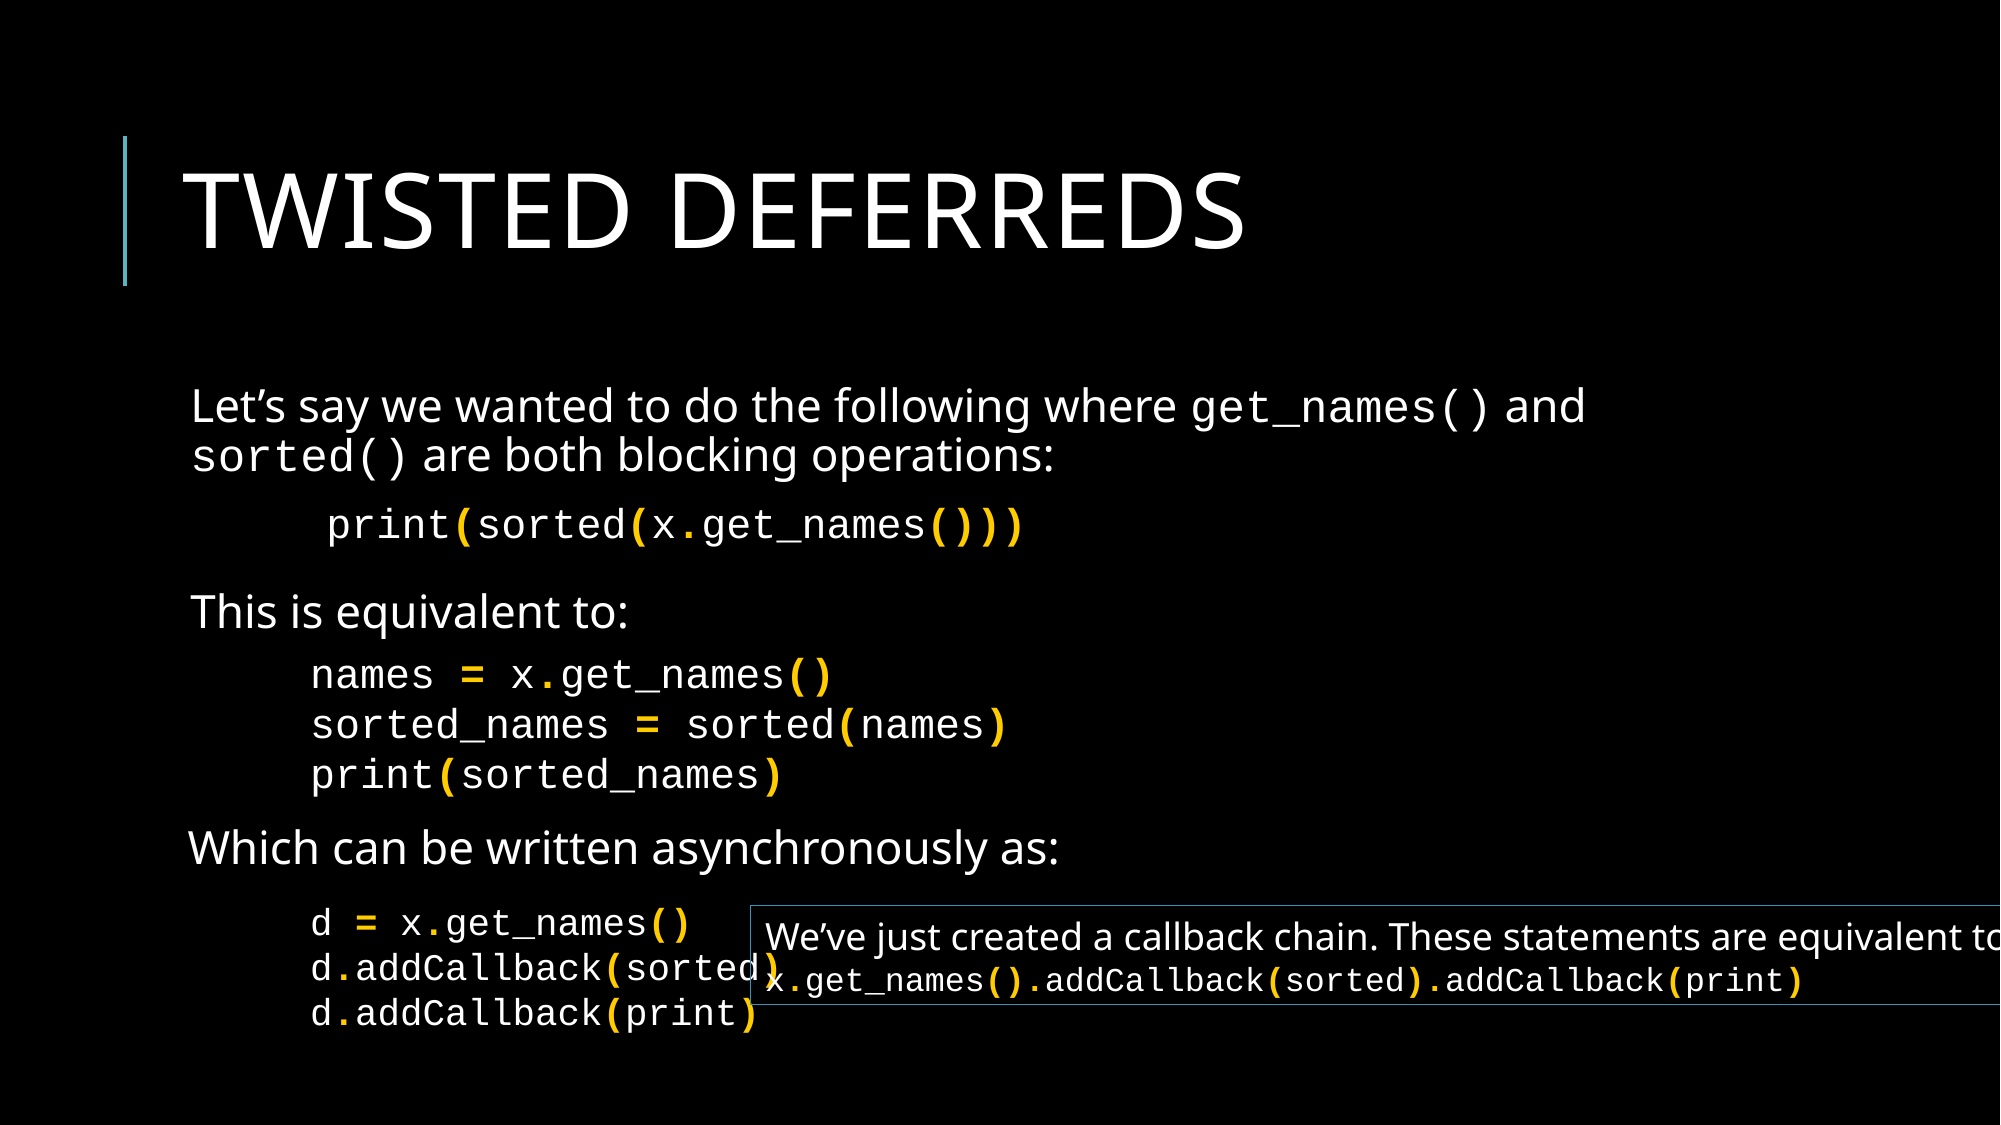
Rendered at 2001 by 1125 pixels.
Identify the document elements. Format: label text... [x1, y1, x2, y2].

text_box We’ve just created a callback chain. These statements are equivalent to: x.get_names().addCallback(sorted).addCallback(print) [750, 905, 2000, 1005]
text_box d = x.get_names() d.addCallback(sorted) d.addCallback(print) [295, 890, 1296, 1041]
text_box names = x.get_names() sorted_names = sorted(names) print(sorted_names) [295, 639, 1296, 805]
title Twisted deferreds [168, 96, 1763, 342]
list Let’s say we wanted to do the following where get_names() and sorted() are both blocking operations: This is equivalent to: Which can be written asynchronously as: [168, 375, 1763, 1035]
text_box print(sorted(x.get_names())) [311, 489, 1042, 555]
